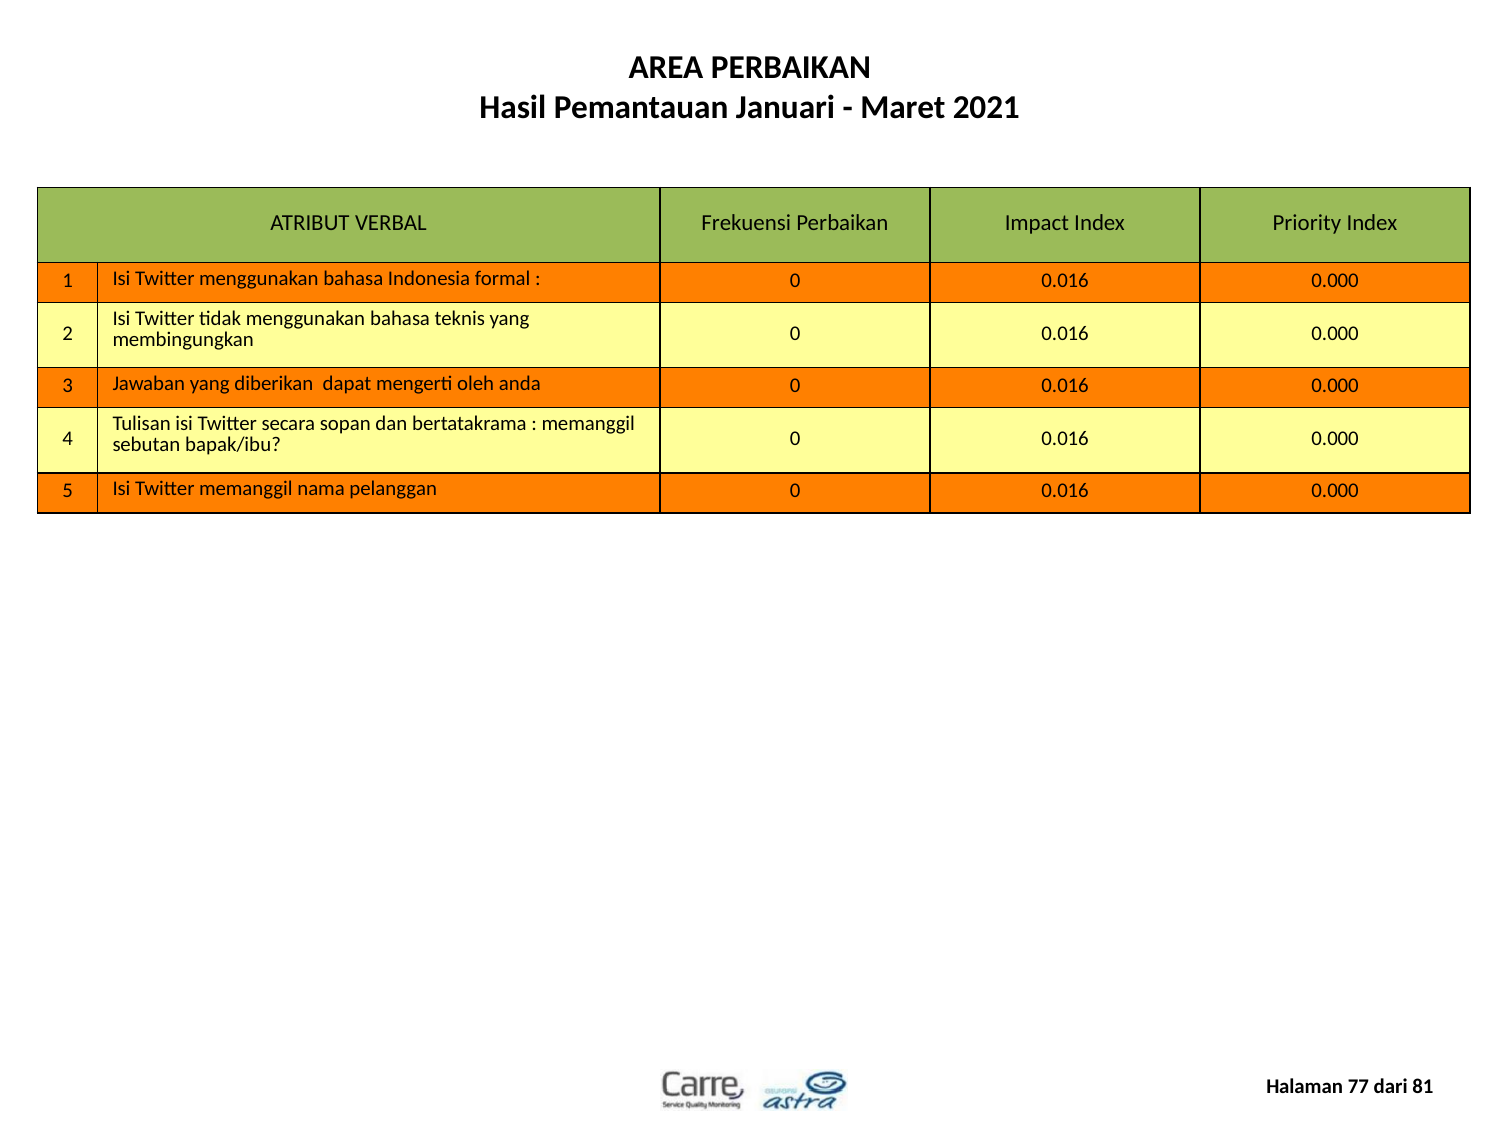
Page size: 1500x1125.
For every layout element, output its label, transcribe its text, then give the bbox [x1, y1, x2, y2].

table_cell 0.000 [1201, 263, 1469, 302]
table_cell 5 [38, 474, 97, 512]
table_cell 0 [661, 263, 929, 302]
table_cell 0 [661, 474, 929, 512]
table_cell 4 [38, 408, 97, 472]
table_cell 0.000 [1201, 474, 1469, 512]
text_box AREA PERBAIKAN Hasil Pemantauan Januari - Maret 2021 [464, 37, 1036, 132]
table_header Priority Index [1201, 188, 1469, 262]
table_header Frekuensi Perbaikan [661, 188, 929, 262]
table_cell Isi Twitter memanggil nama pelanggan [98, 474, 659, 512]
picture [659, 1064, 848, 1118]
table_cell 0.016 [931, 263, 1199, 302]
table_cell Isi Twitter tidak menggunakan bahasa teknis yang membingungkan [98, 303, 659, 367]
table_cell 0.016 [931, 408, 1199, 472]
table_cell Isi Twitter menggunakan bahasa Indonesia formal : [98, 263, 659, 302]
table_cell 0.016 [931, 368, 1199, 407]
text_box Halaman 77 dari 81 [1251, 1065, 1449, 1105]
table_header Impact Index [931, 188, 1199, 262]
table_cell Jawaban yang diberikan dapat mengerti oleh anda [98, 368, 659, 407]
table_cell 0.000 [1201, 303, 1469, 367]
table_cell 0.016 [931, 303, 1199, 367]
table_cell 3 [38, 368, 97, 407]
table_cell 0.016 [931, 474, 1199, 512]
table_cell 0 [661, 408, 929, 472]
table_cell Tulisan isi Twitter secara sopan dan bertatakrama : memanggil sebutan bapak/ibu? [98, 408, 659, 472]
table_cell 2 [38, 303, 97, 367]
table_cell 0.000 [1201, 408, 1469, 472]
table_header ATRIBUT VERBAL [38, 188, 659, 262]
table_cell 0 [661, 368, 929, 407]
table_cell 0.000 [1201, 368, 1469, 407]
table_cell 1 [38, 263, 97, 302]
table_cell 0 [661, 303, 929, 367]
